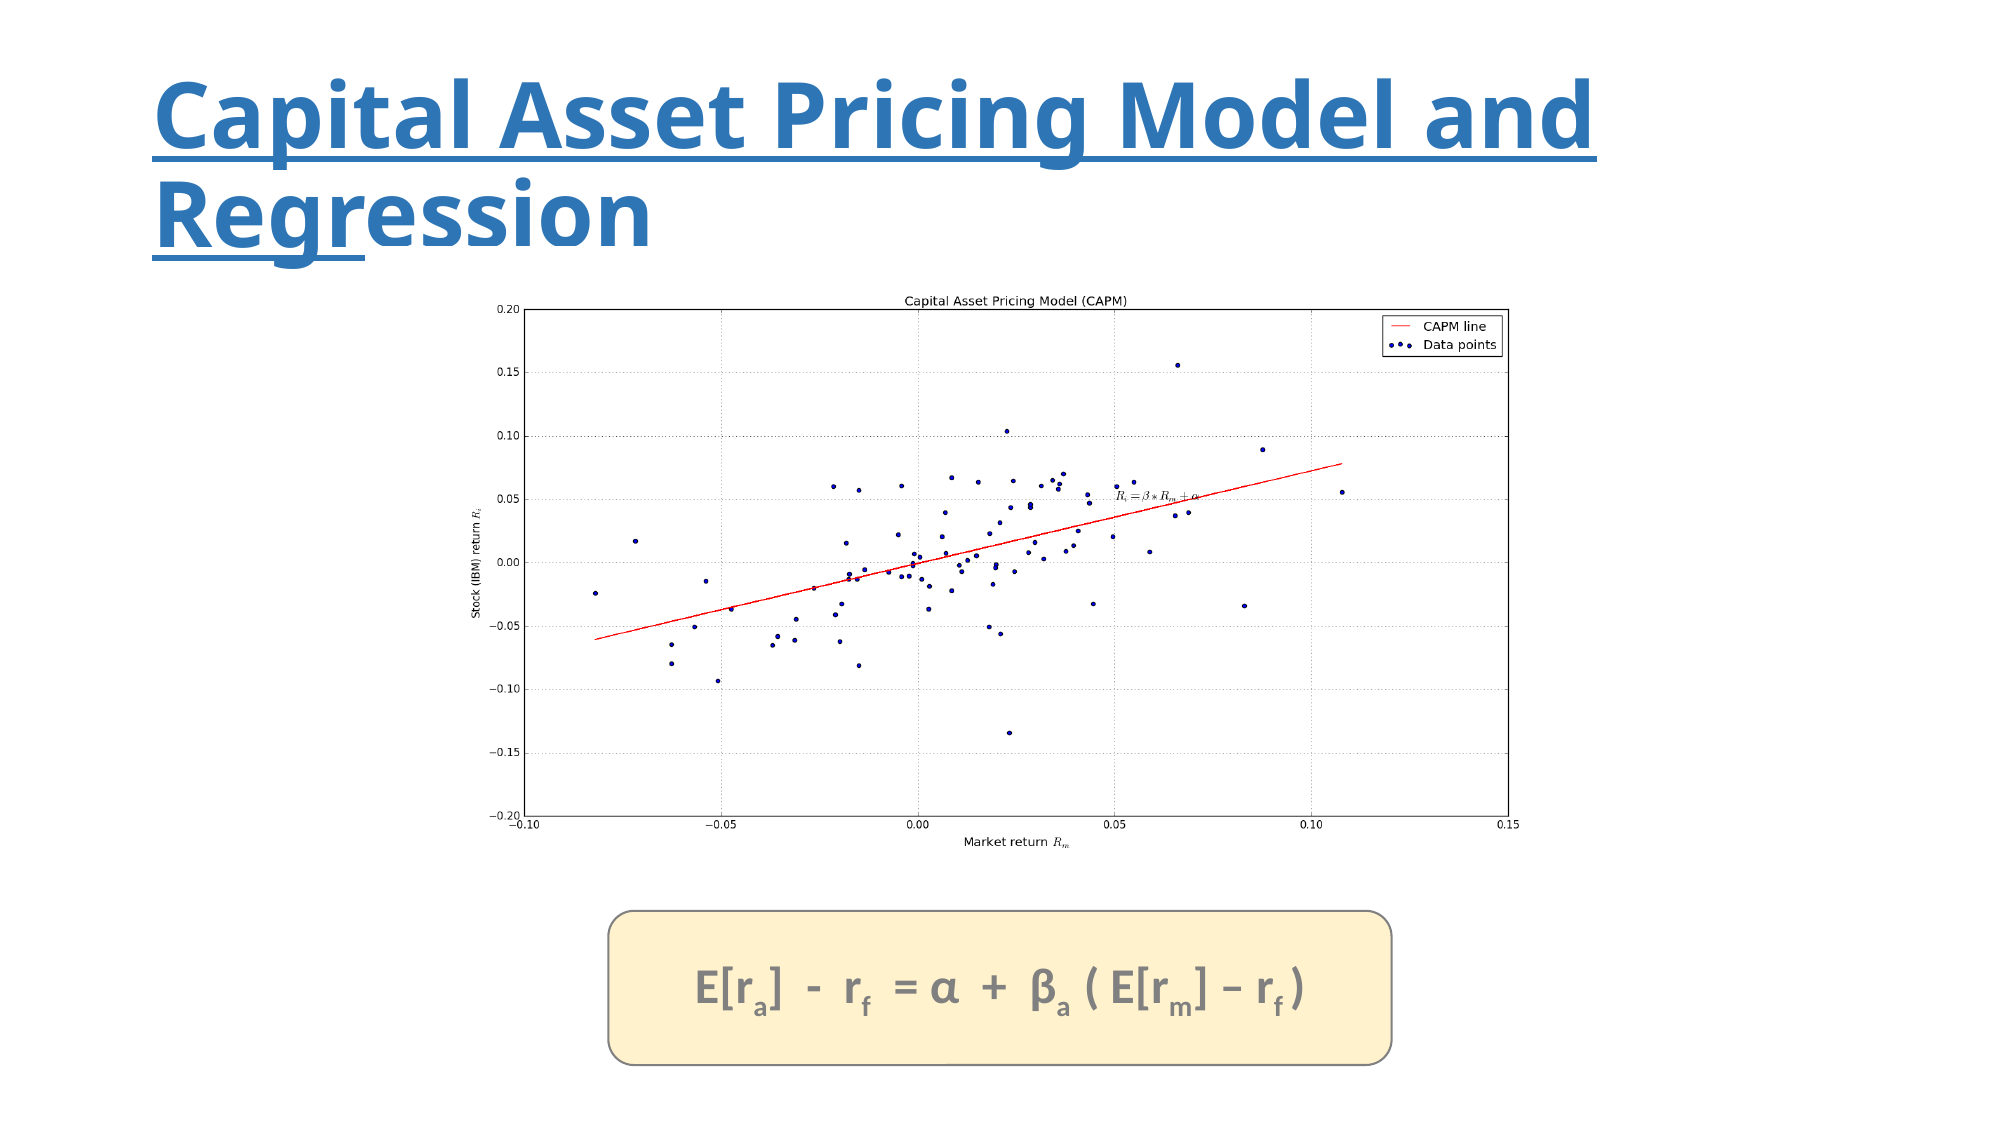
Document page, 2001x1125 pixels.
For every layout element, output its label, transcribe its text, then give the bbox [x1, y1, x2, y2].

text_box E[ra] - rf = α + βa ( E[rm] – rf ) [607, 909, 1393, 1067]
title Capital Asset Pricing Model and Regression [137, 59, 1863, 278]
picture [365, 246, 1635, 879]
